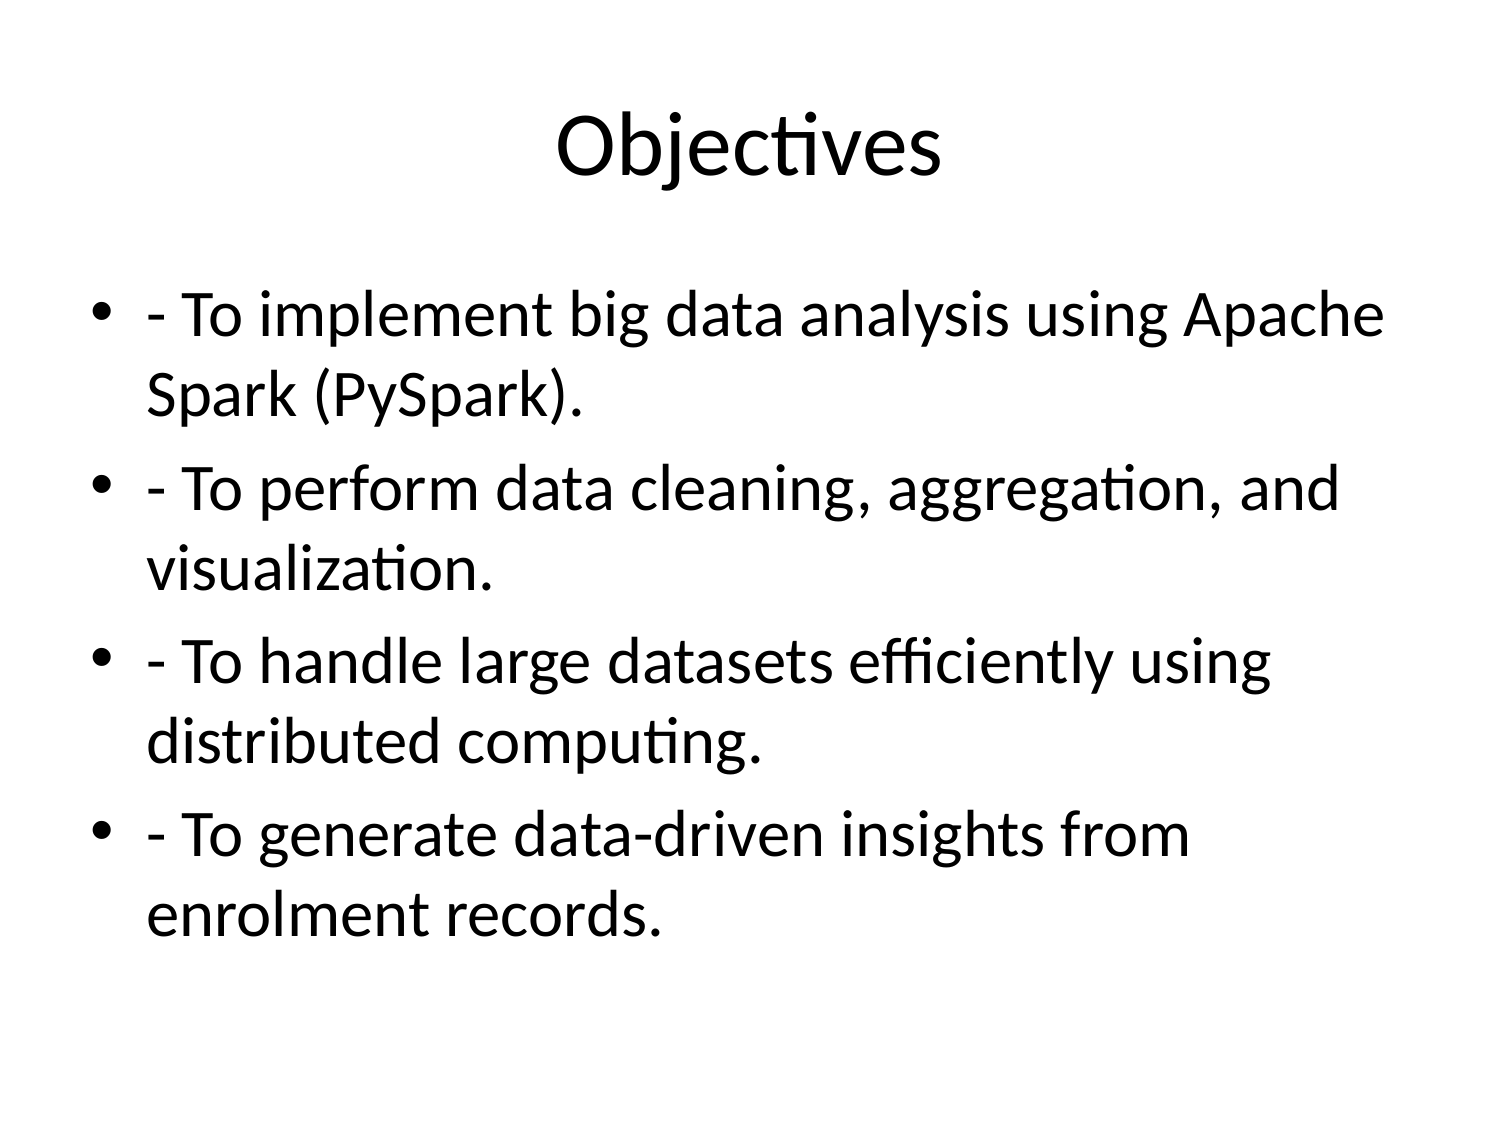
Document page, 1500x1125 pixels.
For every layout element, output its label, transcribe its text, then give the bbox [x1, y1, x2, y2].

list - To implement big data analysis using Apache Spark (PySpark). - To perform data cleaning, aggregation, and visualization. - To handle large datasets efficiently using distributed computing. - To generate data-driven insights from enrolment records. [75, 262, 1425, 1005]
title Objectives [75, 45, 1425, 233]
